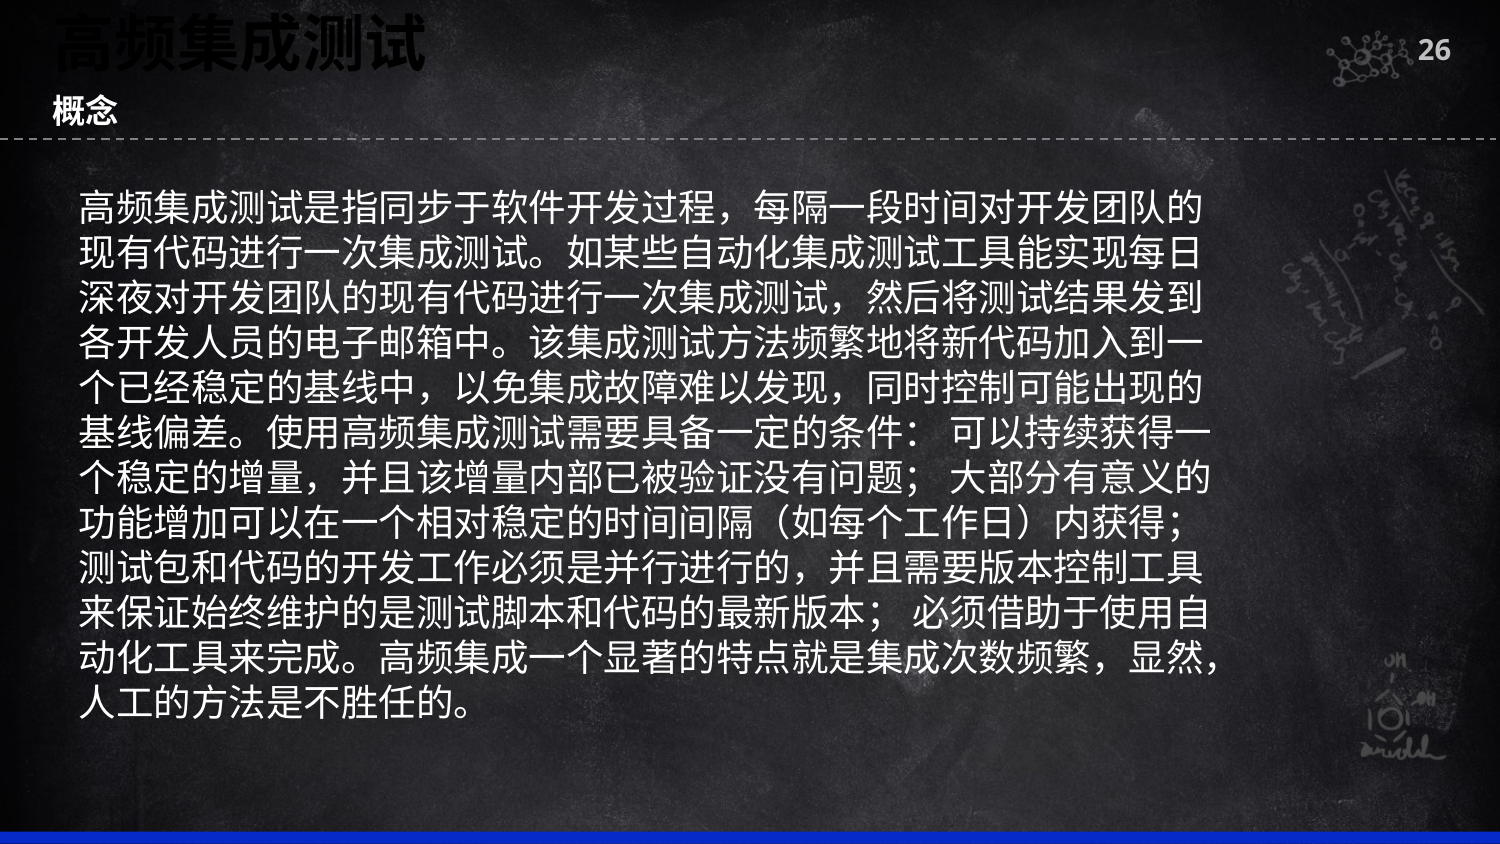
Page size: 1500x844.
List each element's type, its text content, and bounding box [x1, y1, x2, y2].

list 概念 [52, 90, 1424, 130]
picture [0, 0, 1500, 831]
list 高频集成测试 [52, 12, 1424, 88]
text_box 高频集成测试是指同步于软件开发过程，每隔一段时间对开发团队的现有代码进行一次集成测试。如某些自动化集成测试工具能实现每日深夜对开发团队的现有代码进行一次集成测试，然后将测试结果发到各开发人员的电子邮箱中。该集成测试方法频繁地将新代码加入到一个已经稳定的基线中，以免集成故障难以发现，同时控制可能出现的基线偏差。使用高频集成测试需要具备一定的条件： 可以持续获得一个稳定的增量，并且该增量内部已被验证没有问题； 大部分有意义的功能增加可以在一个相对稳定的时间间隔（如每个工作日）内获得； 测试包和代码的开发工作必须是并行进行的，并且需要版本控制工具来保证始终维护的是测试脚本和代码的最新版本； 必须借助于使用自动化工具来完成。高频集成一个显著的特点就是集成次数频繁，显然，人工的方法是不胜任的。 [63, 176, 1235, 732]
slide_number 26 [1116, 23, 1467, 84]
